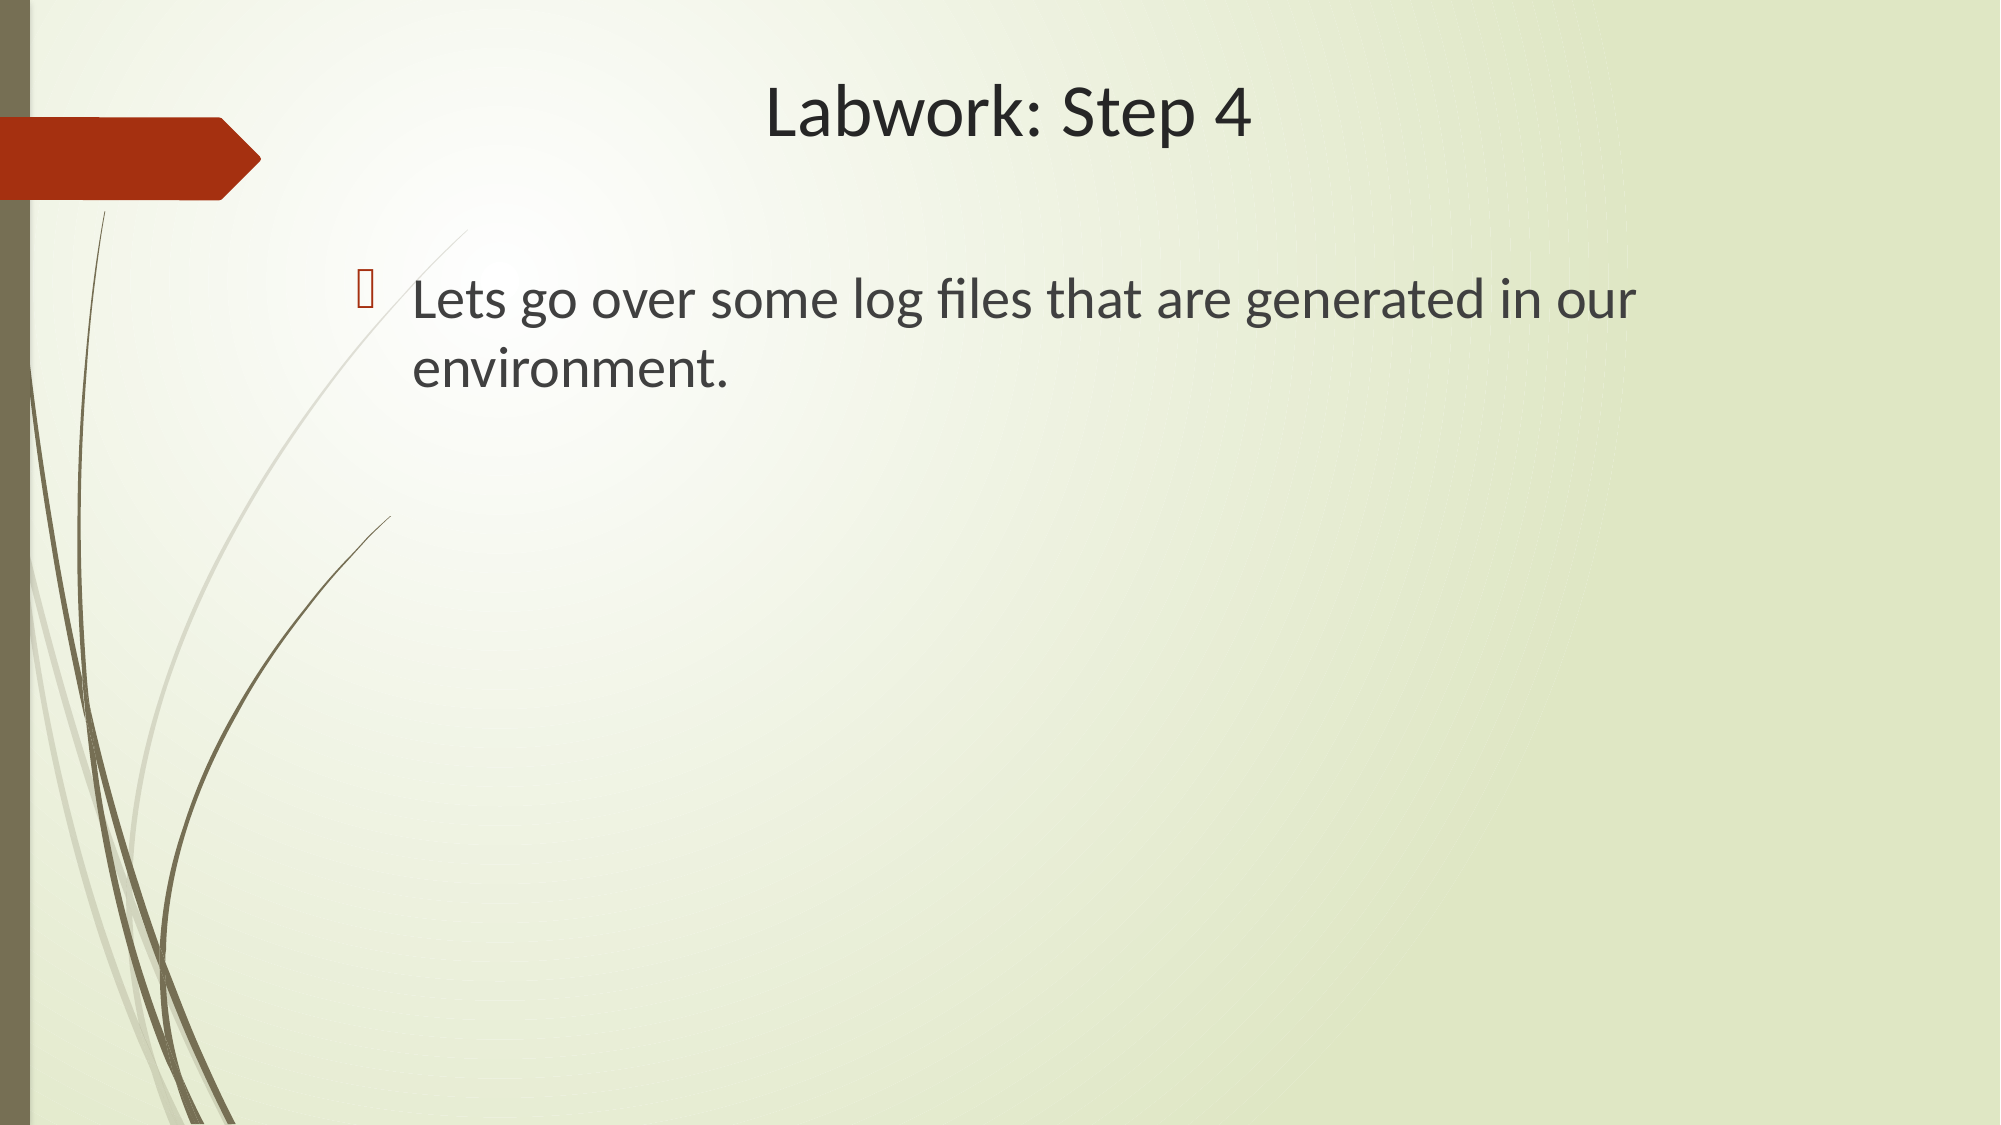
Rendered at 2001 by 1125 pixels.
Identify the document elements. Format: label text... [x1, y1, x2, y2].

title Labwork: Step 4 [278, 54, 1741, 265]
list Lets go over some log files that are generated in our environment. [340, 252, 1804, 873]
